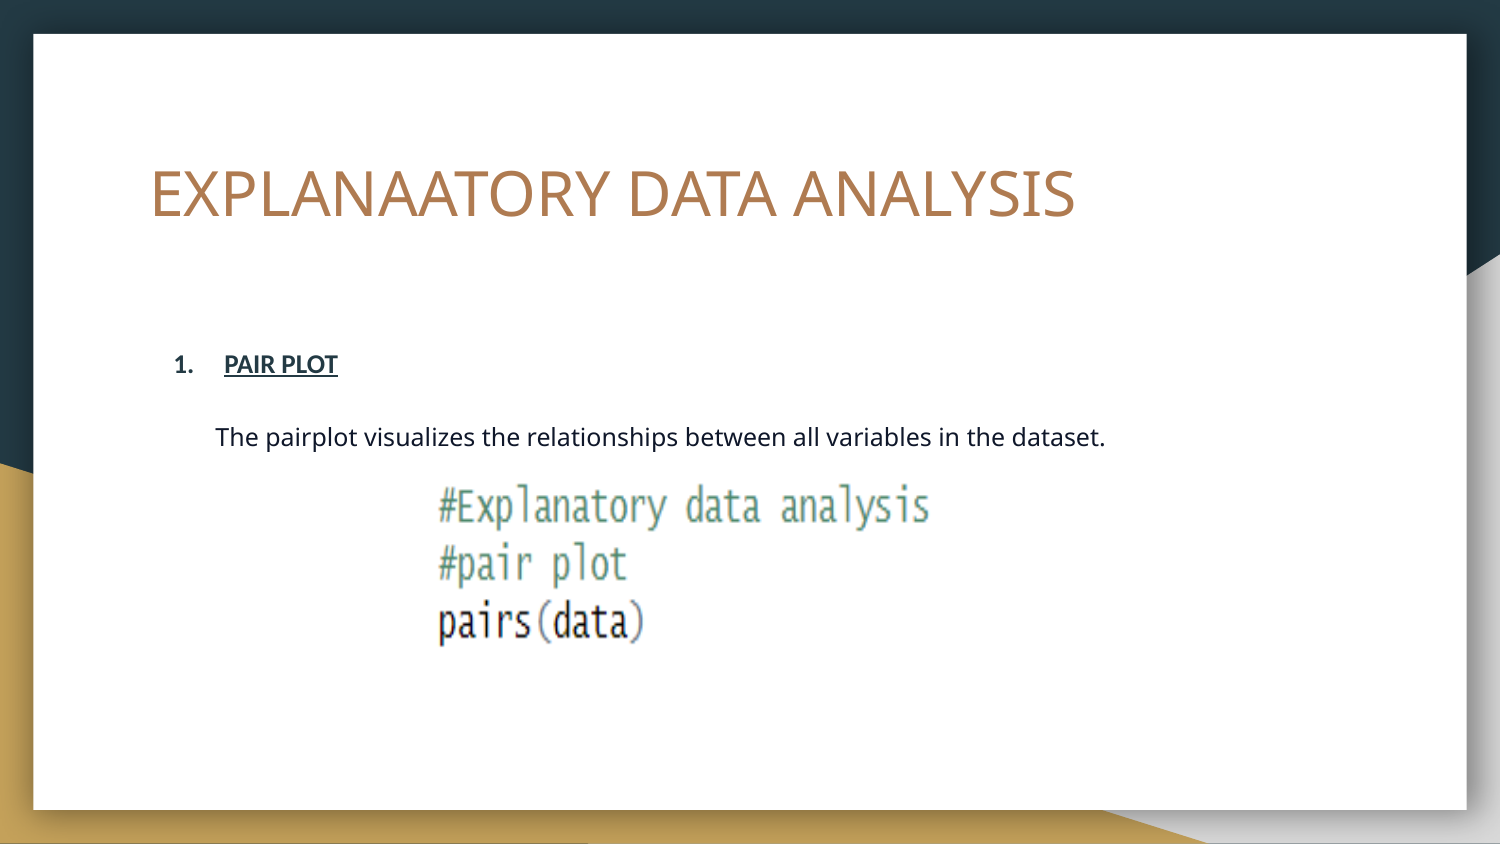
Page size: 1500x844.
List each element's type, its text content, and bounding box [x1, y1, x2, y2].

title EXPLANAATORY DATA ANALYSIS [134, 138, 1366, 296]
picture [435, 468, 1002, 650]
list PAIR PLOT The pairplot visualizes the relationships between all variables in the dataset. [134, 326, 1366, 729]
